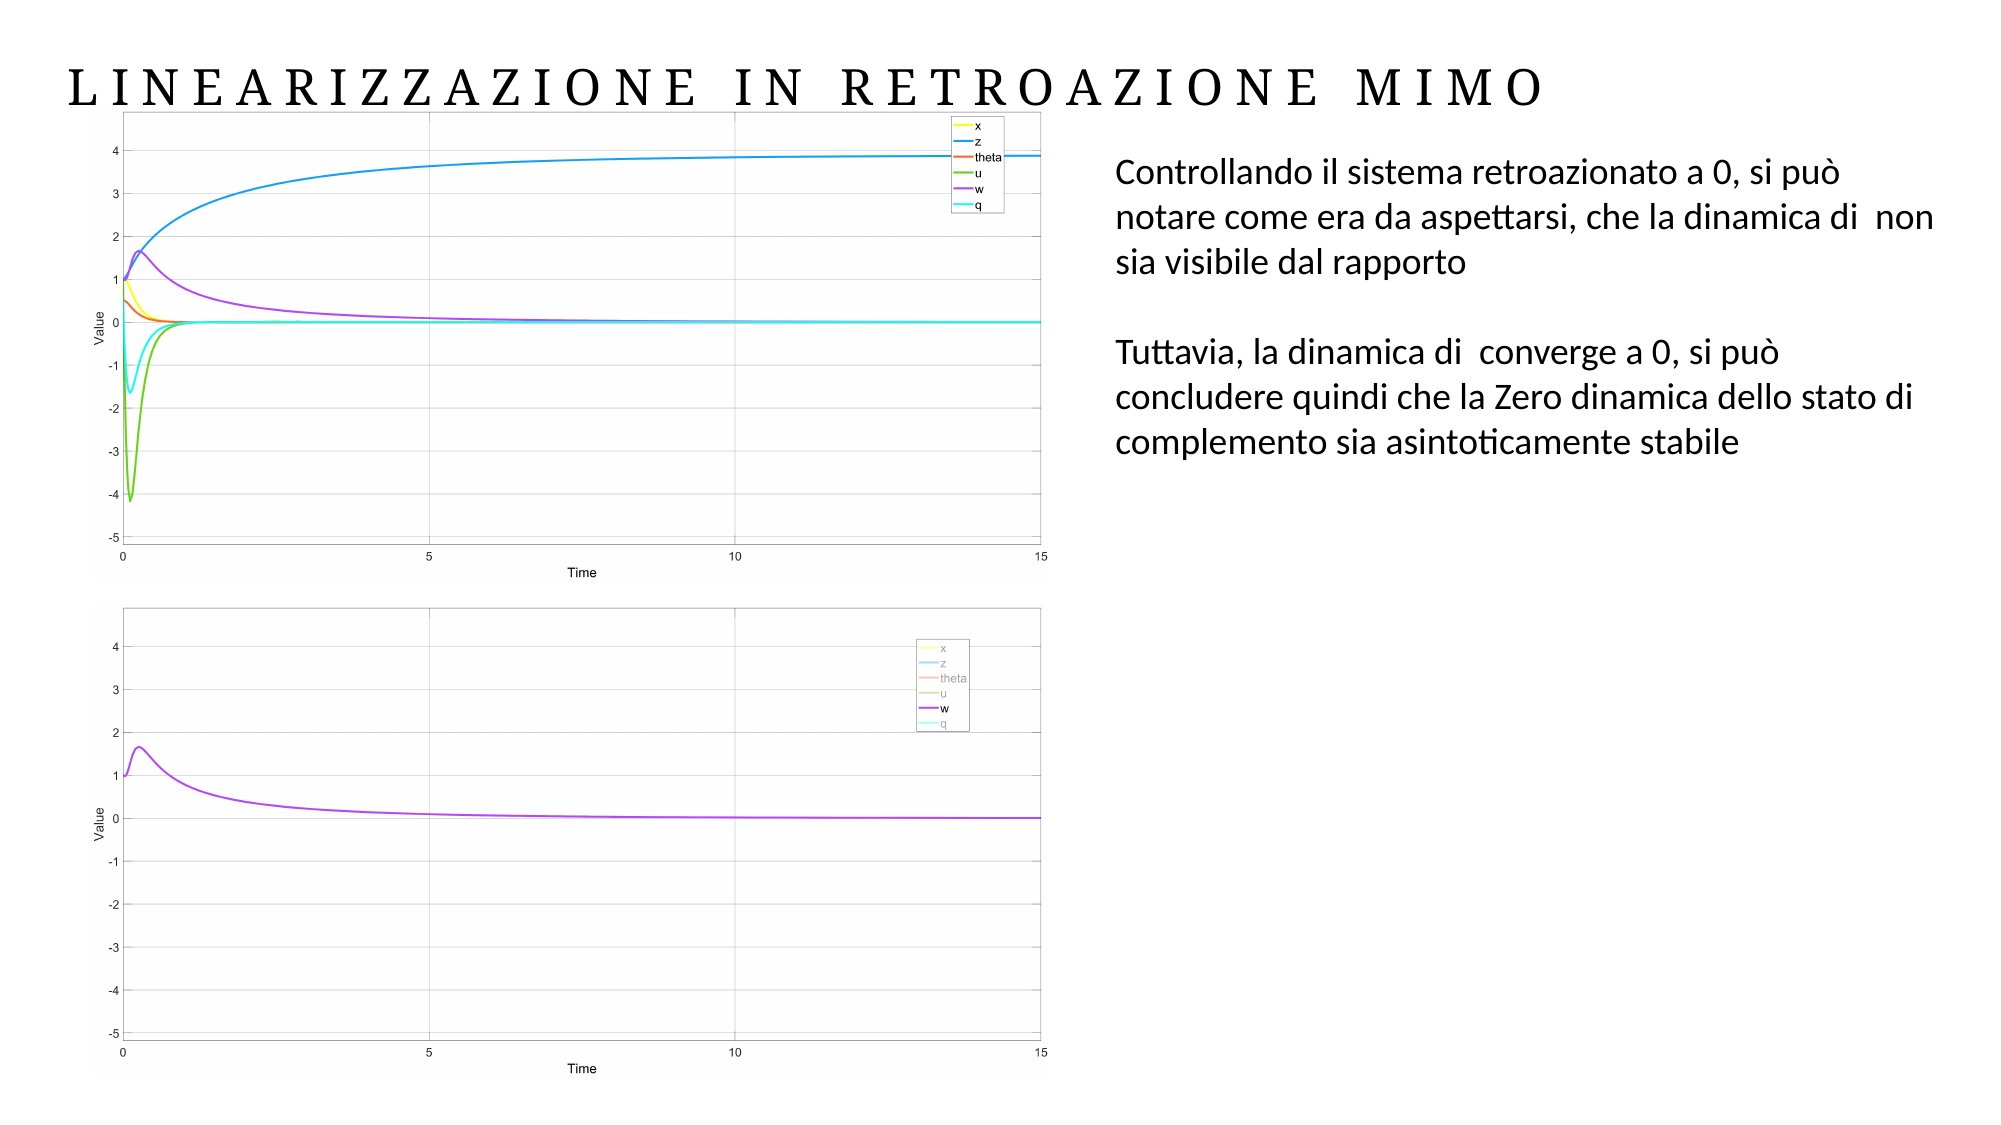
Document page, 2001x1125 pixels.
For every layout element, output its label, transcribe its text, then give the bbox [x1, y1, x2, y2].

text_box LINEARIZZAZIONE IN RETROAZIONE MIMO [52, 48, 1559, 123]
picture [91, 108, 1049, 582]
picture [91, 604, 1049, 1077]
